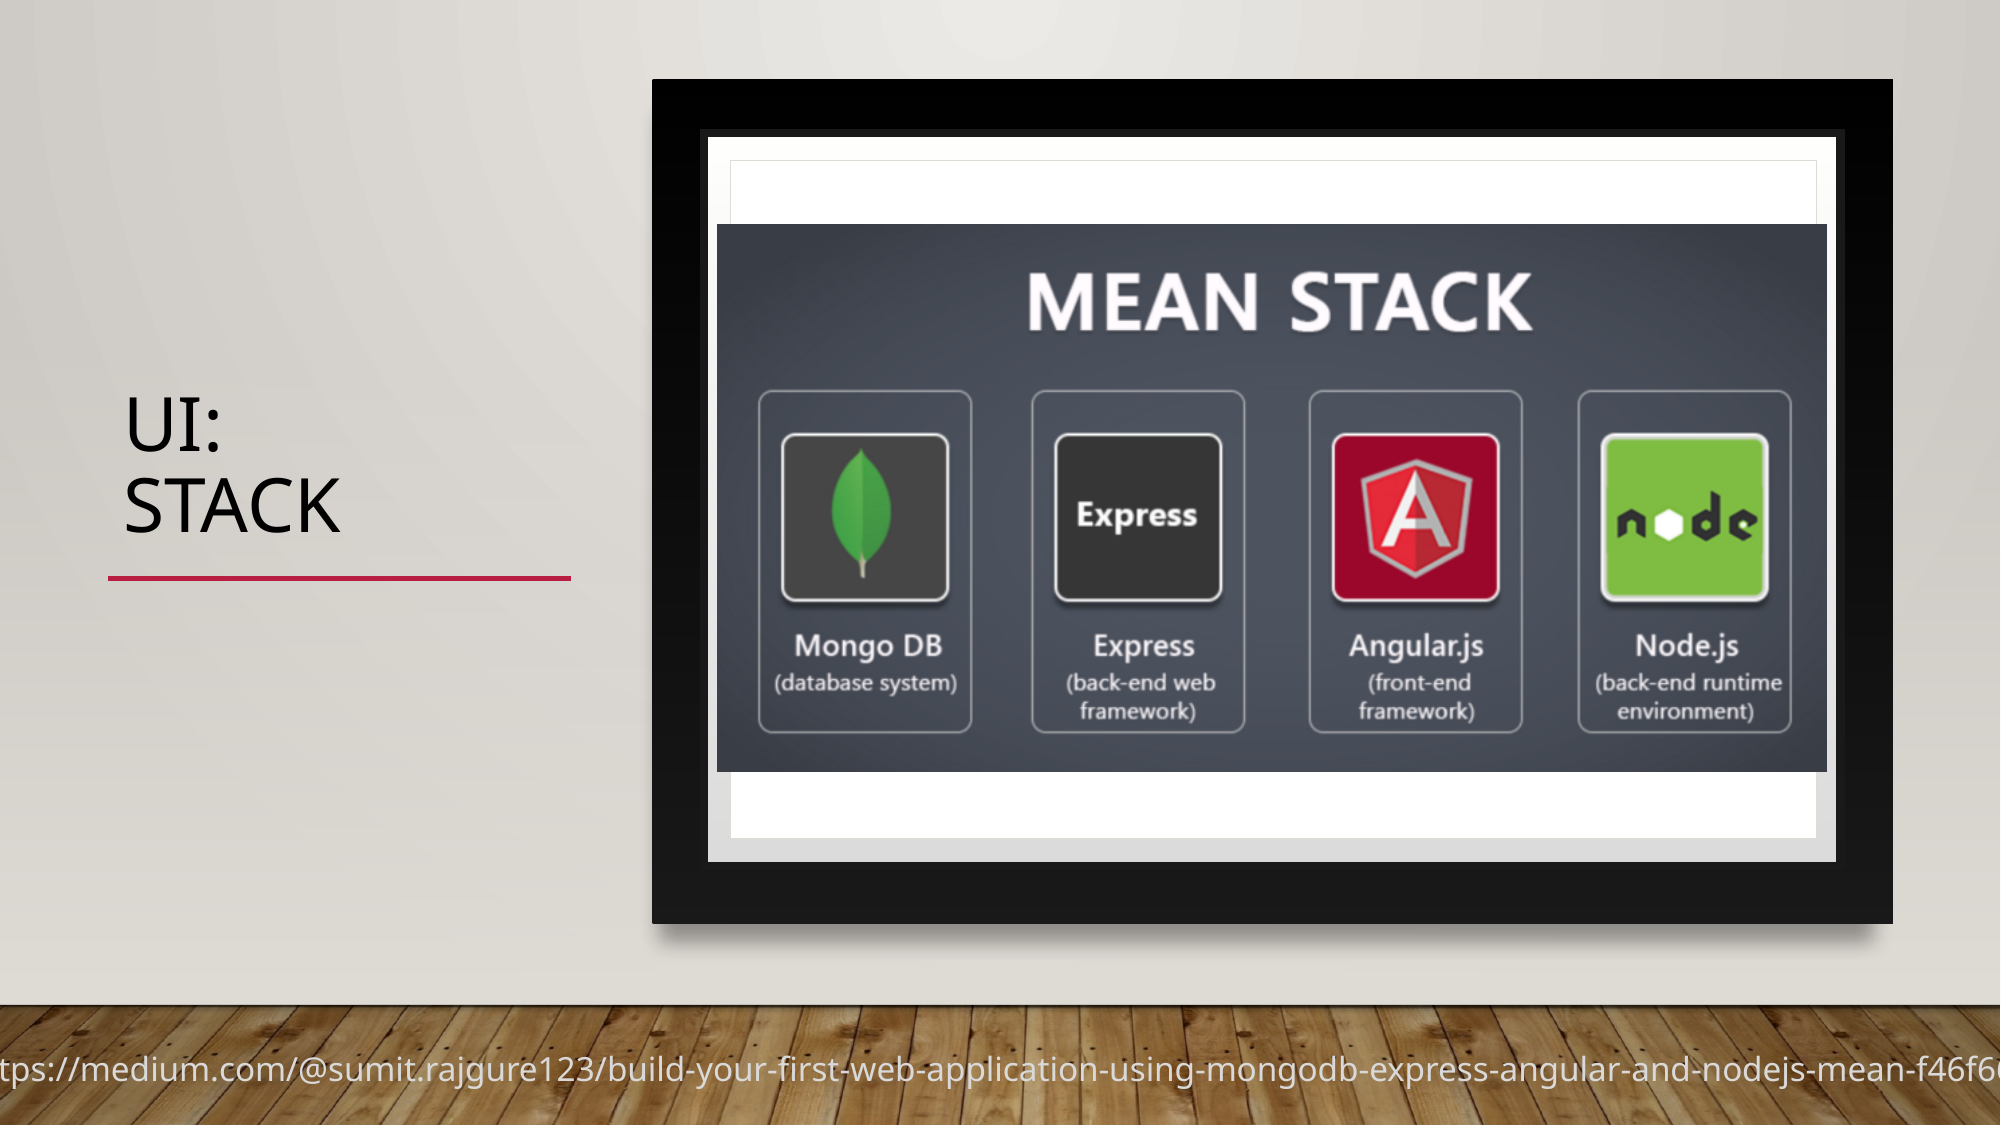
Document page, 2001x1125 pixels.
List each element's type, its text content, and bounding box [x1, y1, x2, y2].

picture [0, 1006, 2000, 1125]
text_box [652, 78, 1894, 924]
title UI: Stack [108, 241, 572, 549]
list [716, 224, 1827, 772]
text_box [0, 330, 2000, 1004]
text_box [0, 0, 2000, 330]
